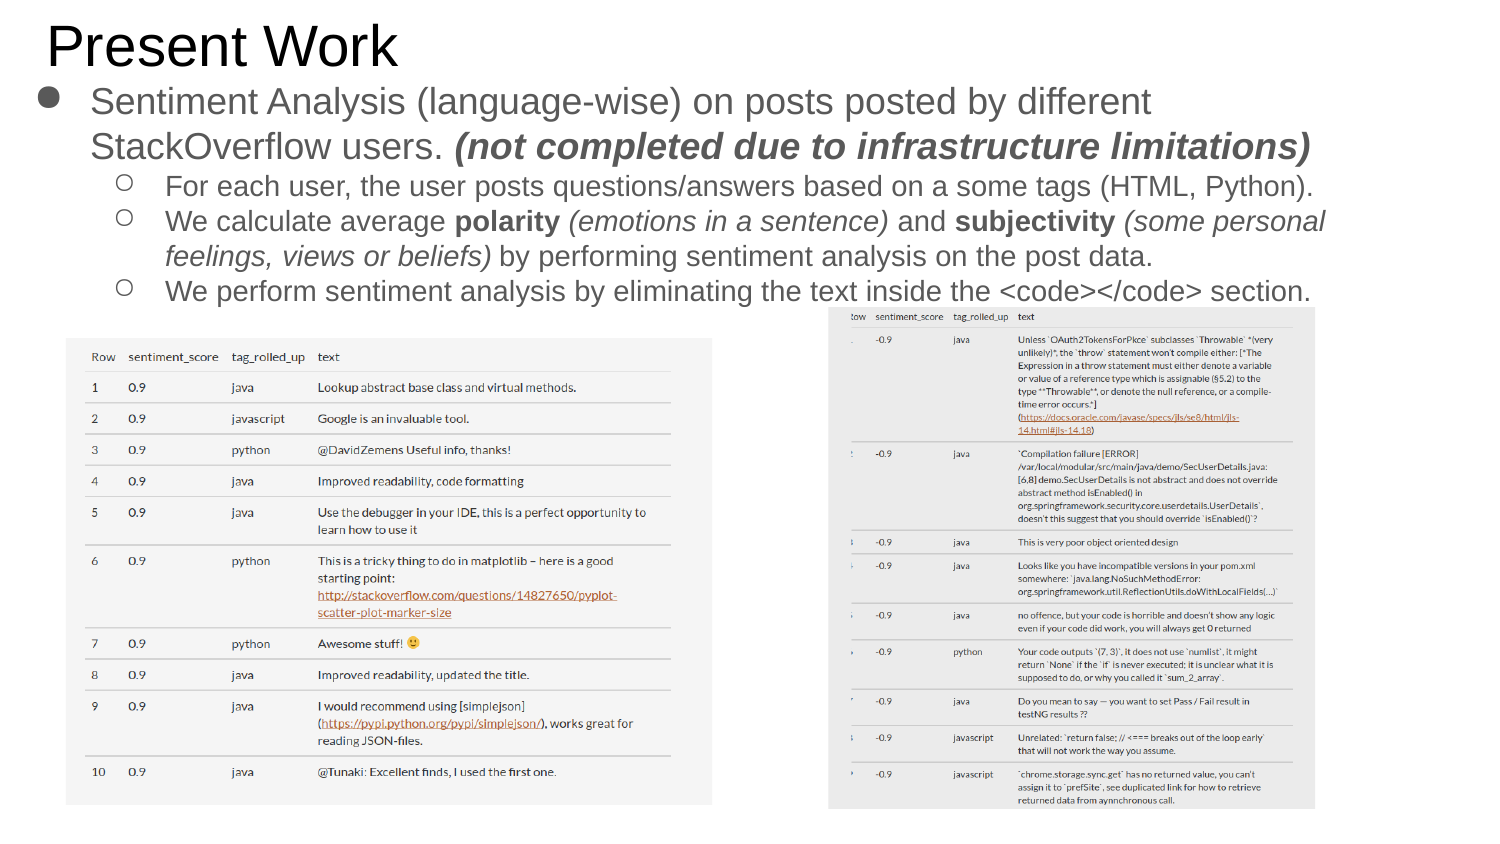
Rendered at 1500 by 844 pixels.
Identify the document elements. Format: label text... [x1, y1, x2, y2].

list Sentiment Analysis (language-wise) on posts posted by different StackOverflow users. (not completed due to infrastructure limitations) For each user, the user posts questions/answers based on a some tags (HTML, Python). We calculate average polarity (emotions in a sentence) and subjectivity (some personal feelings, views or beliefs) by performing sentiment analysis on the post data. We perform sentiment analysis by eliminating the text inside the <code></code> section. [0, 62, 1398, 623]
picture [828, 307, 1316, 809]
picture [65, 337, 713, 805]
title Present Work [31, 0, 1429, 88]
